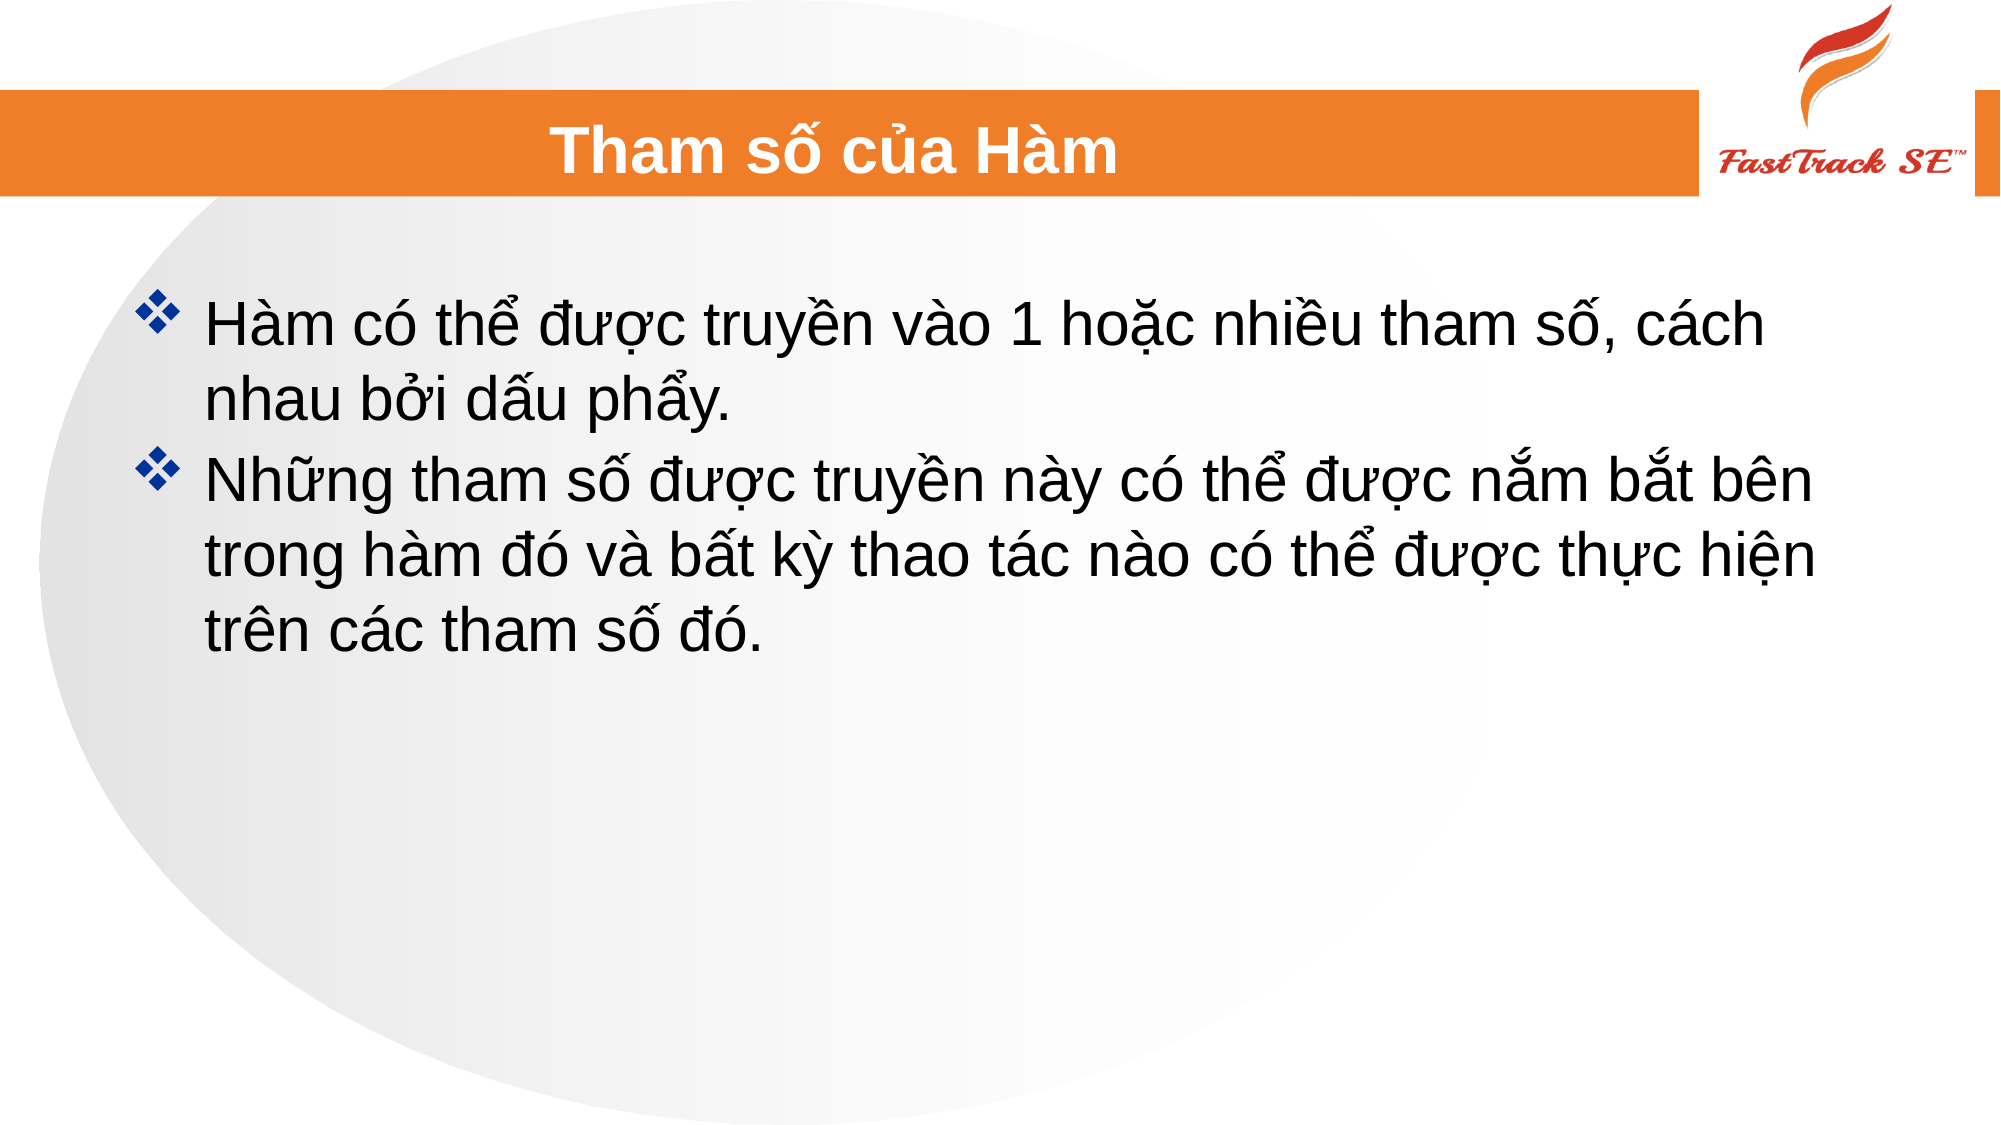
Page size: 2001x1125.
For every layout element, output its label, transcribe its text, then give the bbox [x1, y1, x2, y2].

list Hàm có thể được truyền vào 1 hoặc nhiều tham số, cách nhau bởi dấu phẩy. Những tham số được truyền này có thể được nắm bắt bên trong hàm đó và bất kỳ thao tác nào có thể được thực hiện trên các tham số đó. [99, 275, 1909, 1038]
title Tham số của Hàm [102, 99, 1567, 194]
picture [1700, 0, 1975, 192]
